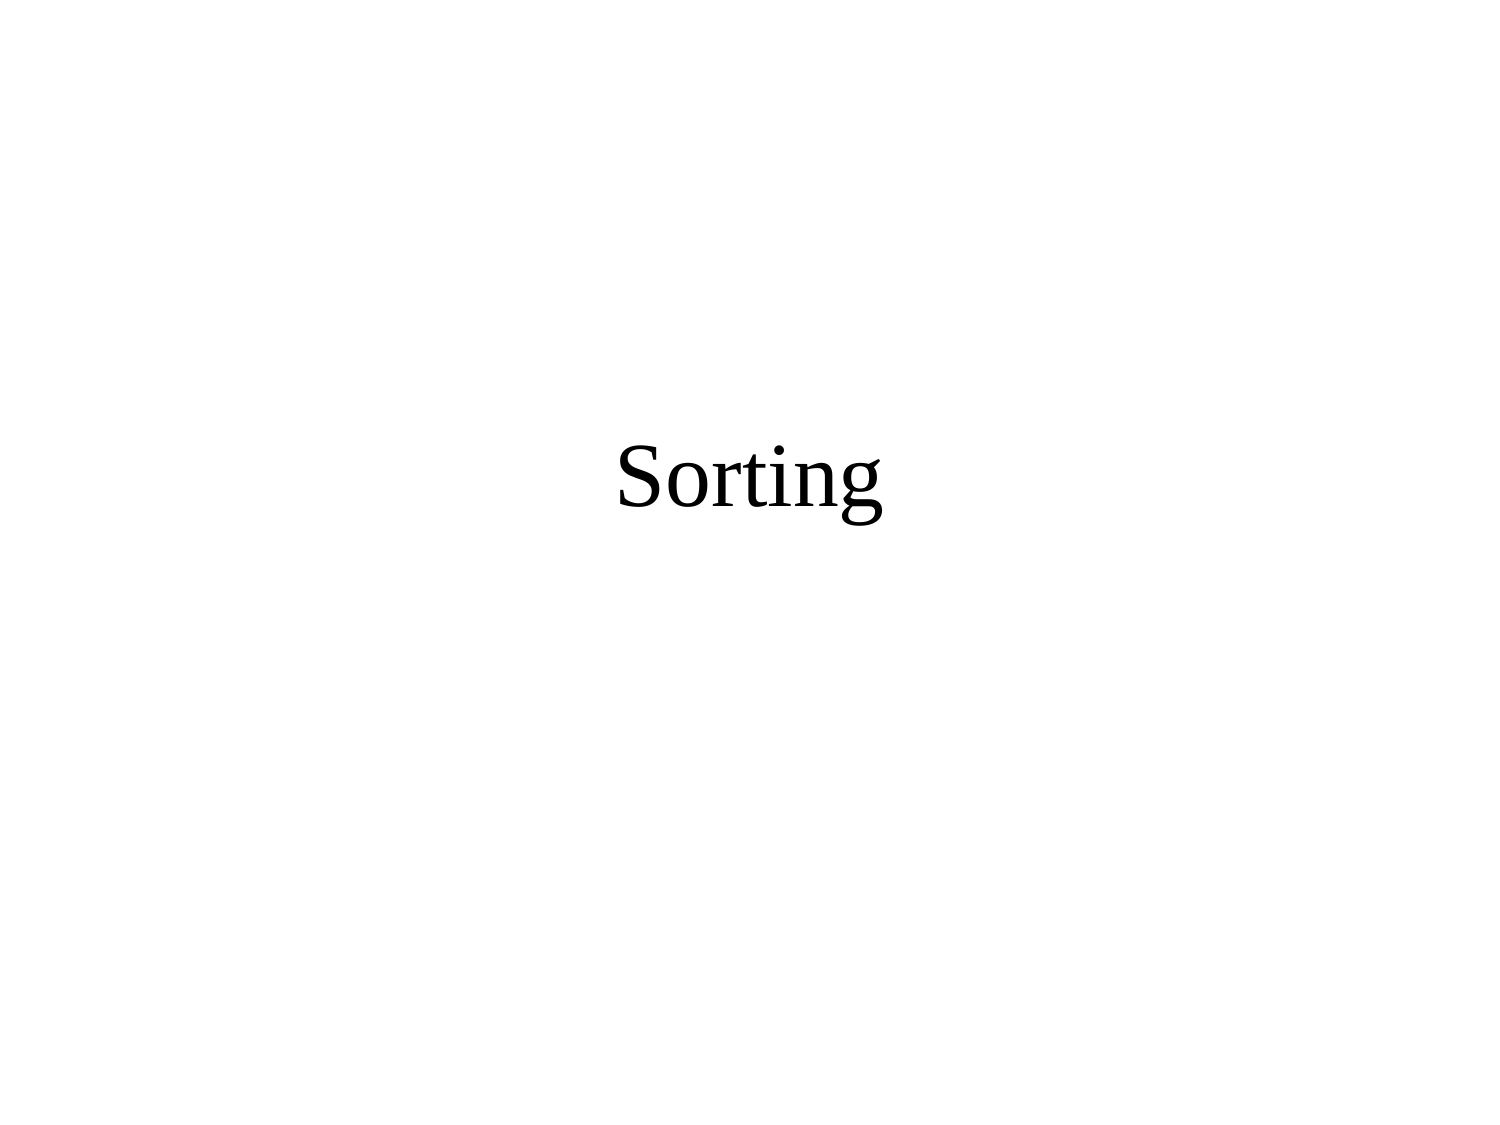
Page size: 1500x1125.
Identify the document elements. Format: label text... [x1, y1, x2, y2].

title Sorting [112, 349, 1388, 591]
